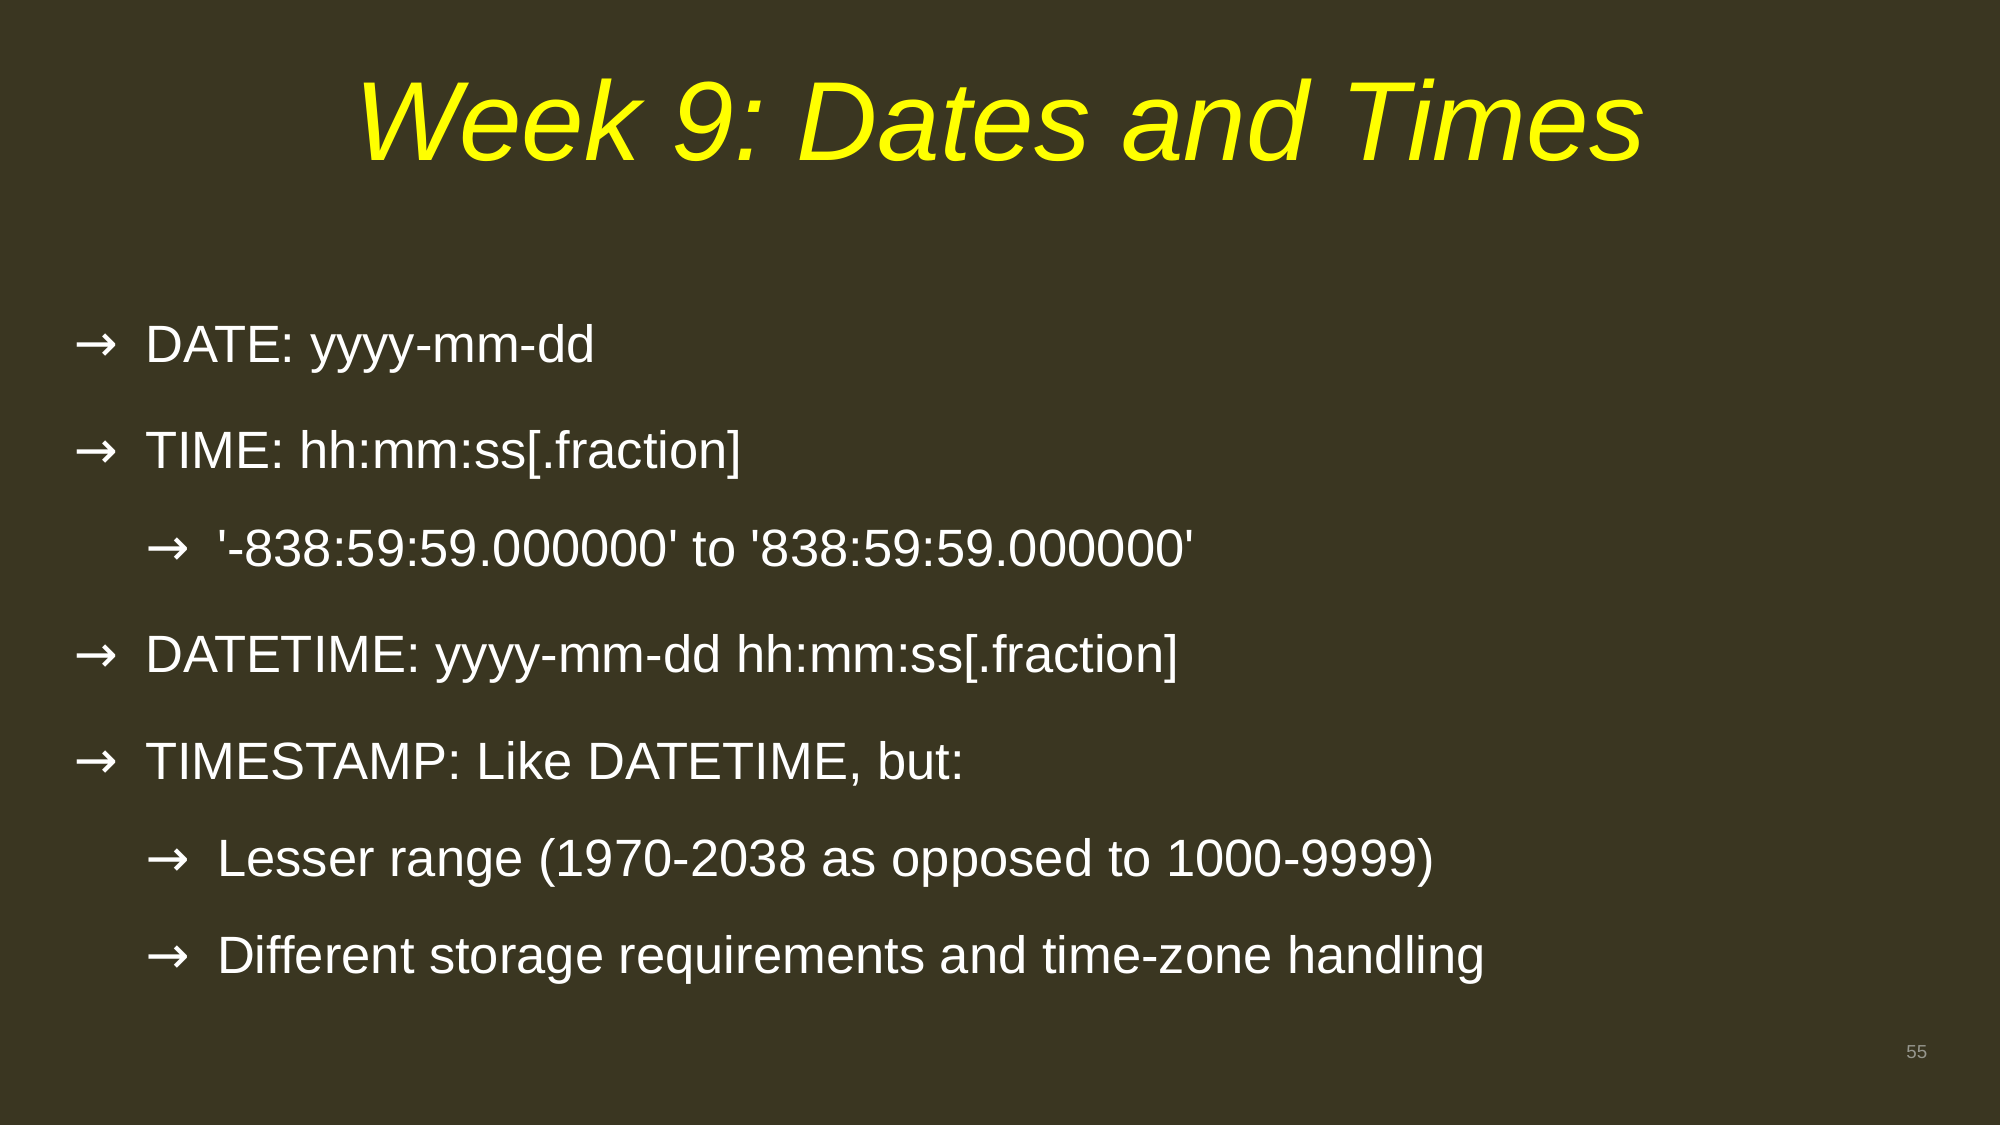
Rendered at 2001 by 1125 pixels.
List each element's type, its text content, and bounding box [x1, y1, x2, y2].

slide_number 55 [1679, 1009, 1928, 1092]
title Week 9: Dates and Times [73, 63, 1928, 251]
list DATE: yyyy-mm-dd TIME: hh:mm:ss[.fraction] '-838:59:59.000000' to '838:59:59.000000' DATETIME: yyyy-mm-dd hh:mm:ss[.fraction] TIMESTAMP: Like DATETIME, but: Lesser range (1970-2038 as opposed to 1000-9999) Different storage requirements and time-zone handling [73, 284, 1927, 988]
